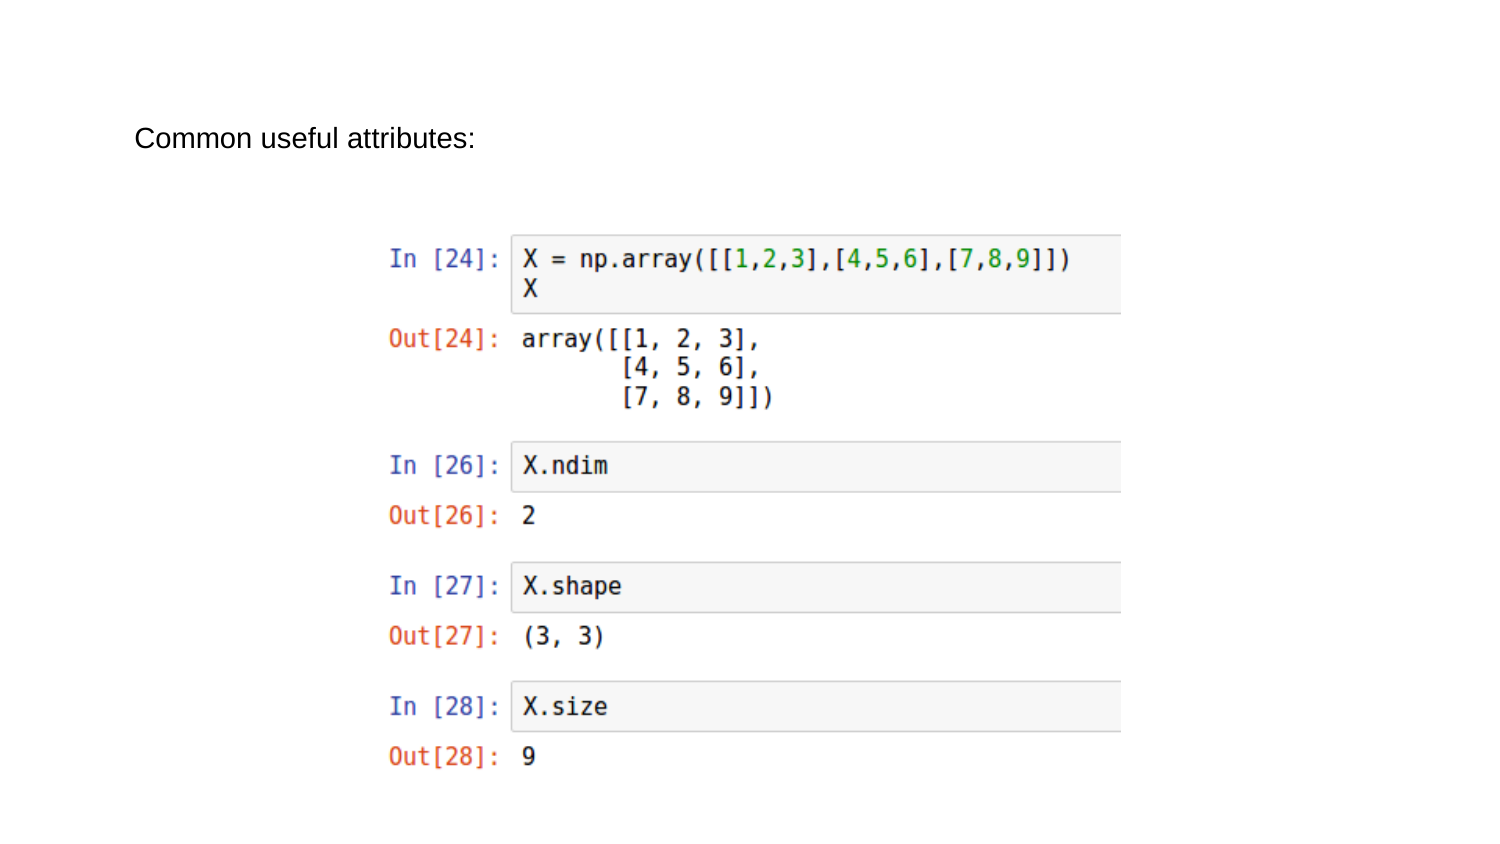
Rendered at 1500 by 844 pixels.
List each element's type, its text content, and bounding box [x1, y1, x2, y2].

picture [363, 230, 1121, 792]
text_box Common useful attributes: [119, 69, 1407, 712]
